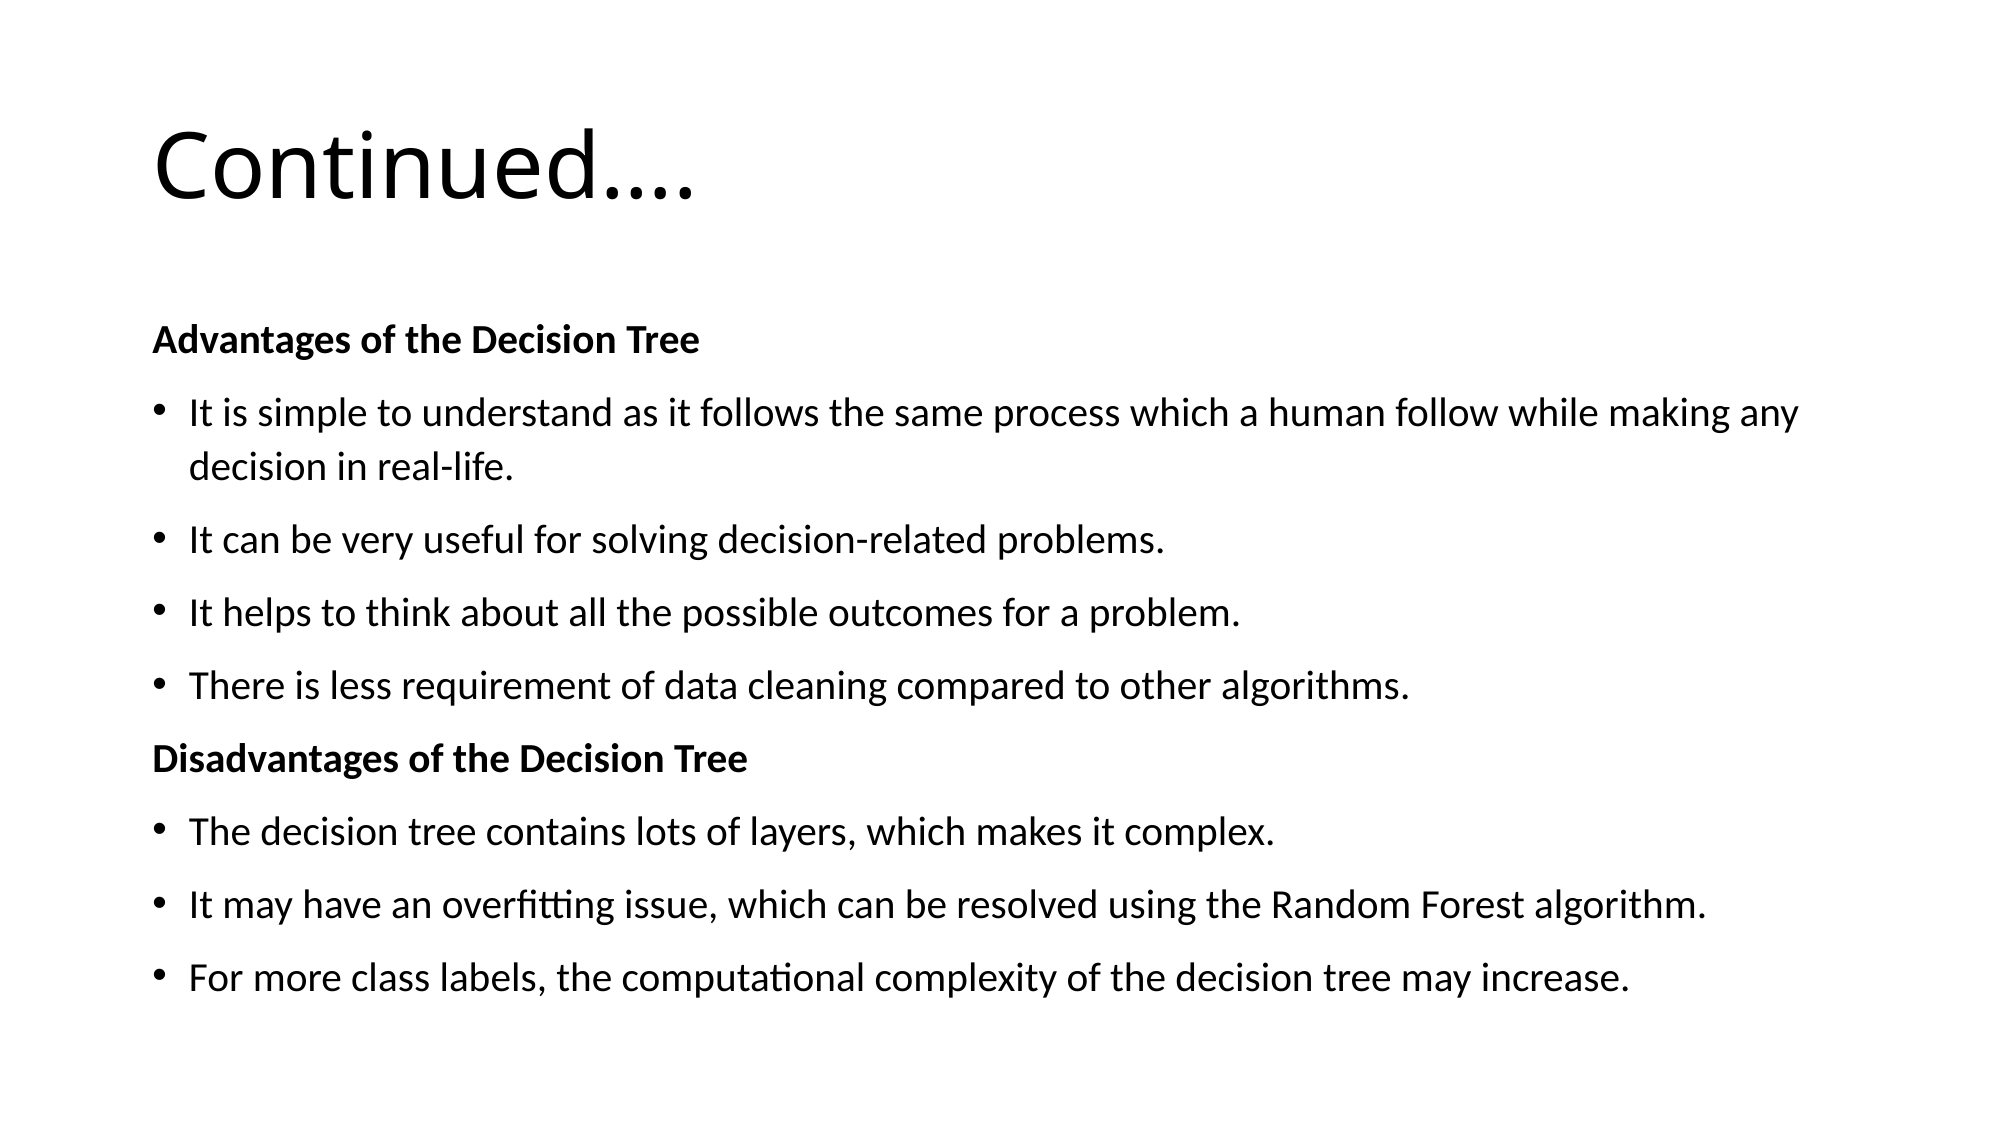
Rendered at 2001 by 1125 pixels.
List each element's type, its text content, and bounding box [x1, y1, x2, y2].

list Advantages of the Decision Tree It is simple to understand as it follows the same process which a human follow while making any decision in real-life. It can be very useful for solving decision-related problems. It helps to think about all the possible outcomes for a problem. There is less requirement of data cleaning compared to other algorithms. Disadvantages of the Decision Tree The decision tree contains lots of layers, which makes it complex. It may have an overfitting issue, which can be resolved using the Random Forest algorithm. For more class labels, the computational complexity of the decision tree may increase. [137, 299, 1863, 1014]
title Continued…. [137, 59, 1863, 278]
